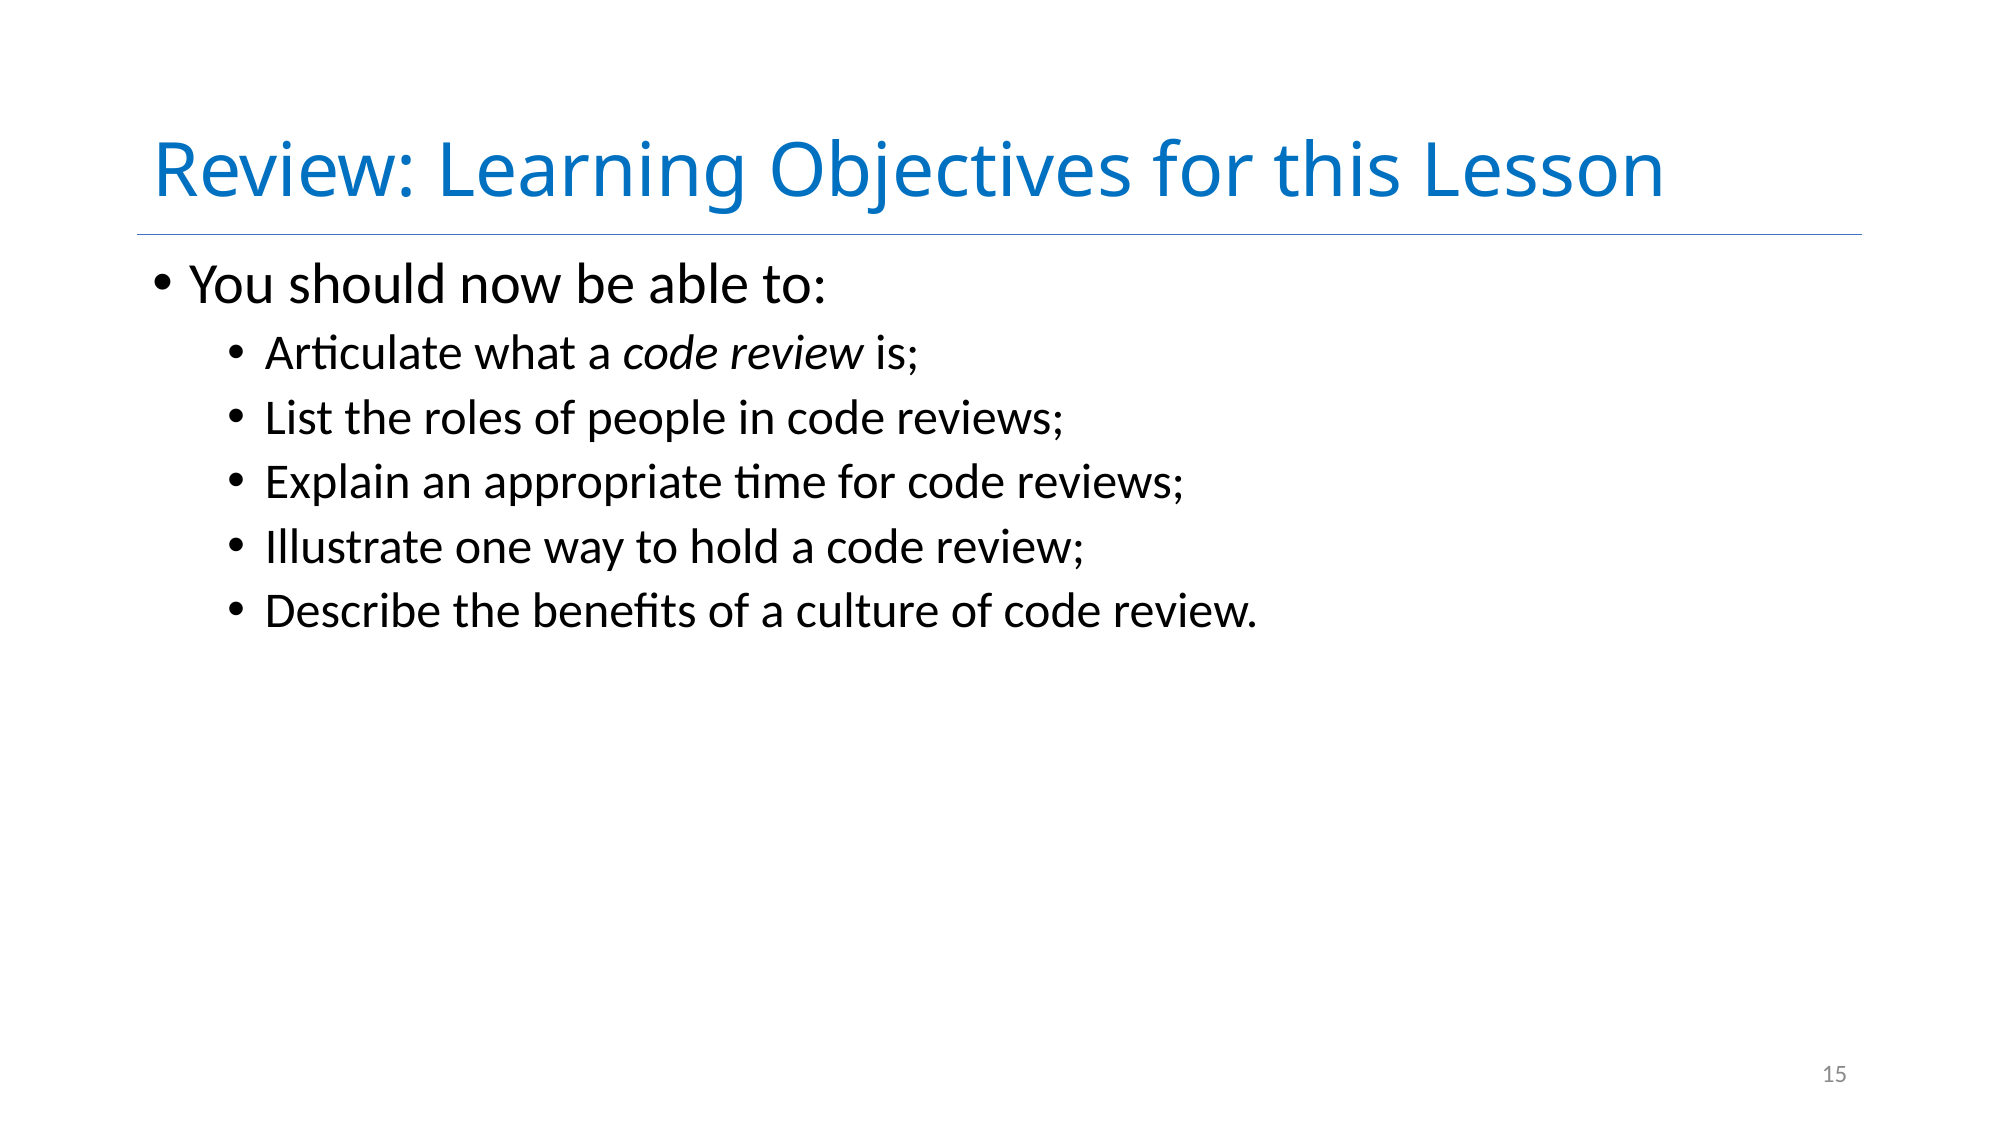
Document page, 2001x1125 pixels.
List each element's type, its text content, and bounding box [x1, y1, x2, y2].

slide_number 15 [1412, 1042, 1863, 1103]
title Review: Learning Objectives for this Lesson [137, 3, 1863, 221]
list You should now be able to: Articulate what a code review is; List the roles of people in code reviews; Explain an appropriate time for code reviews; Illustrate one way to hold a code review; Describe the benefits of a culture of code review. [137, 246, 1432, 960]
